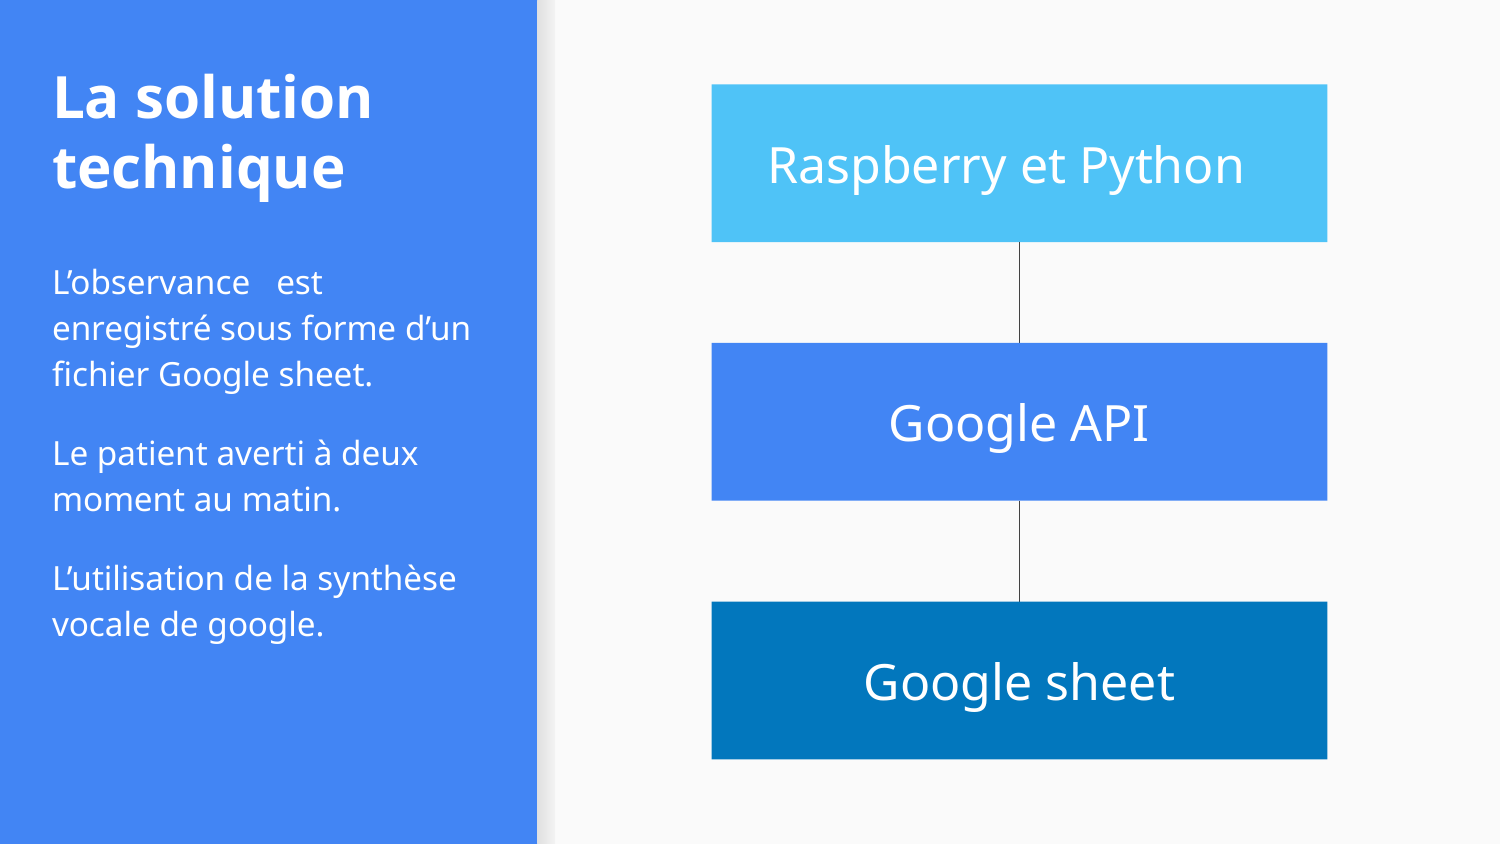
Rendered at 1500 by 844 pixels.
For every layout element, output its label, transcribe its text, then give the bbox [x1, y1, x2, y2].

title Google sheet [711, 601, 1328, 760]
title Raspberry et Python [711, 84, 1328, 243]
list L’observance est enregistré sous forme d’un fichier Google sheet. Le patient averti à deux moment au matin. L’utilisation de la synthèse vocale de google. [37, 240, 498, 760]
title La solution technique [37, 58, 498, 216]
title Google API [711, 342, 1328, 501]
